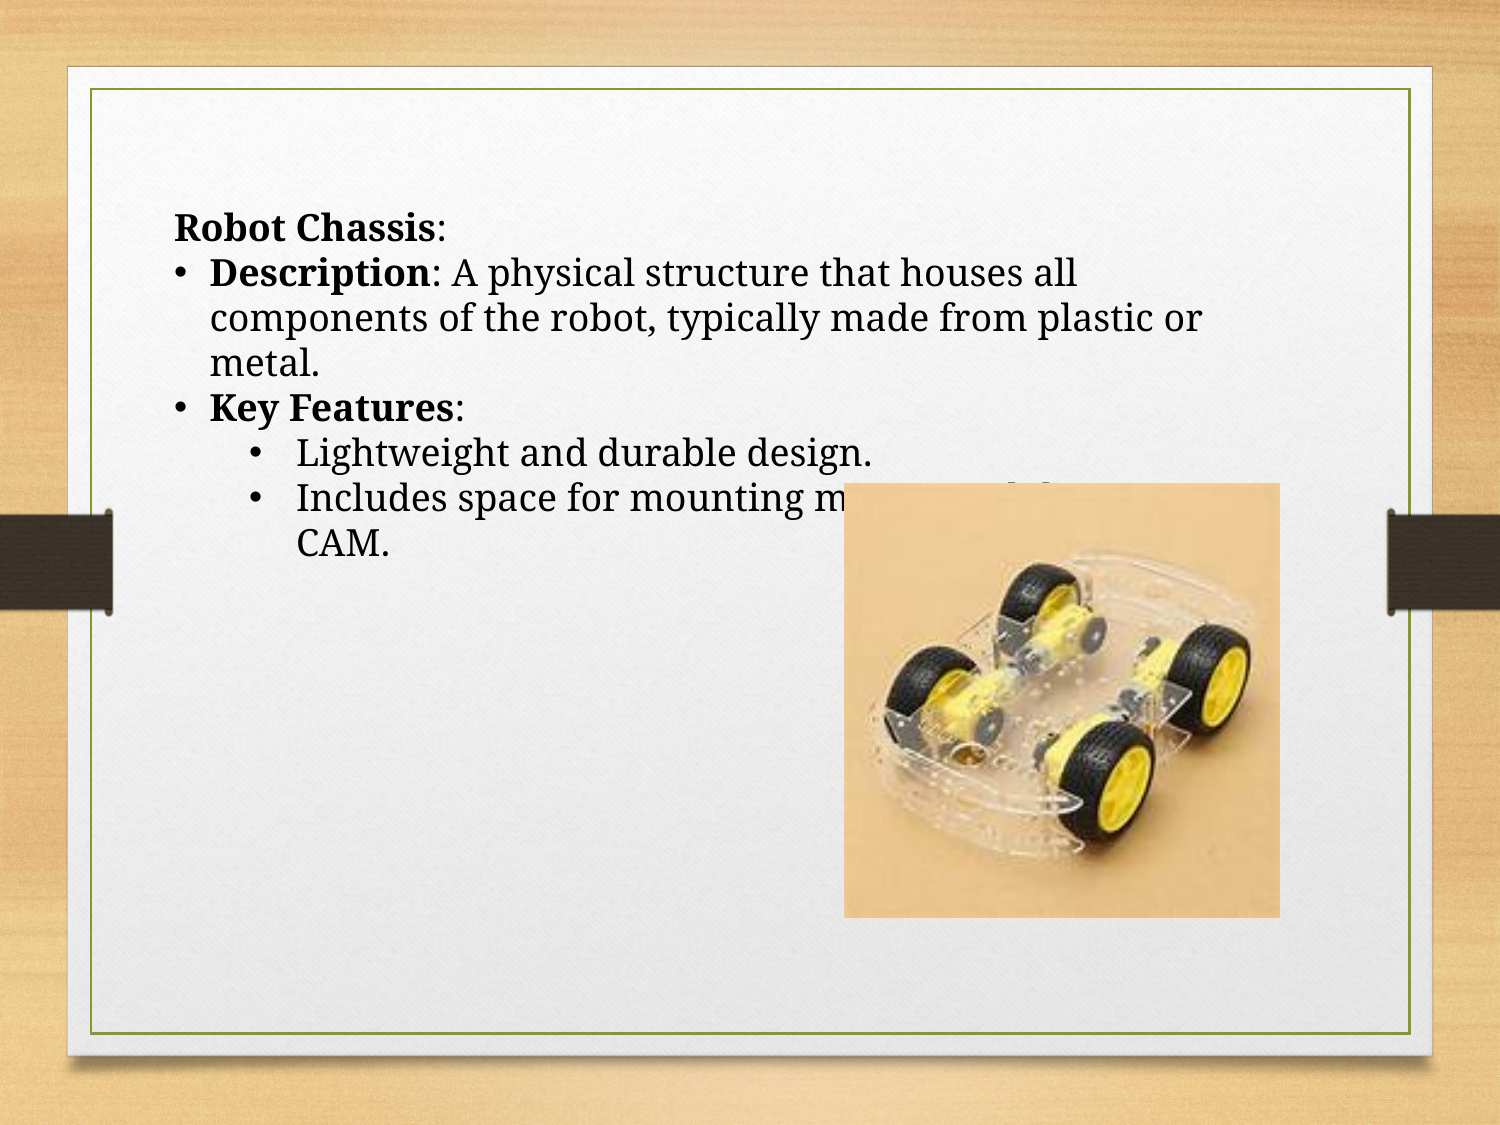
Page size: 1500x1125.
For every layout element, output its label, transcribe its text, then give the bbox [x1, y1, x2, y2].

text_box Robot Chassis: Description: A physical structure that houses all components of the robot, typically made from plastic or metal. Key Features: Lightweight and durable design. Includes space for mounting motors and the ESP32-CAM. [159, 196, 1317, 572]
picture [0, 0, 1500, 1125]
